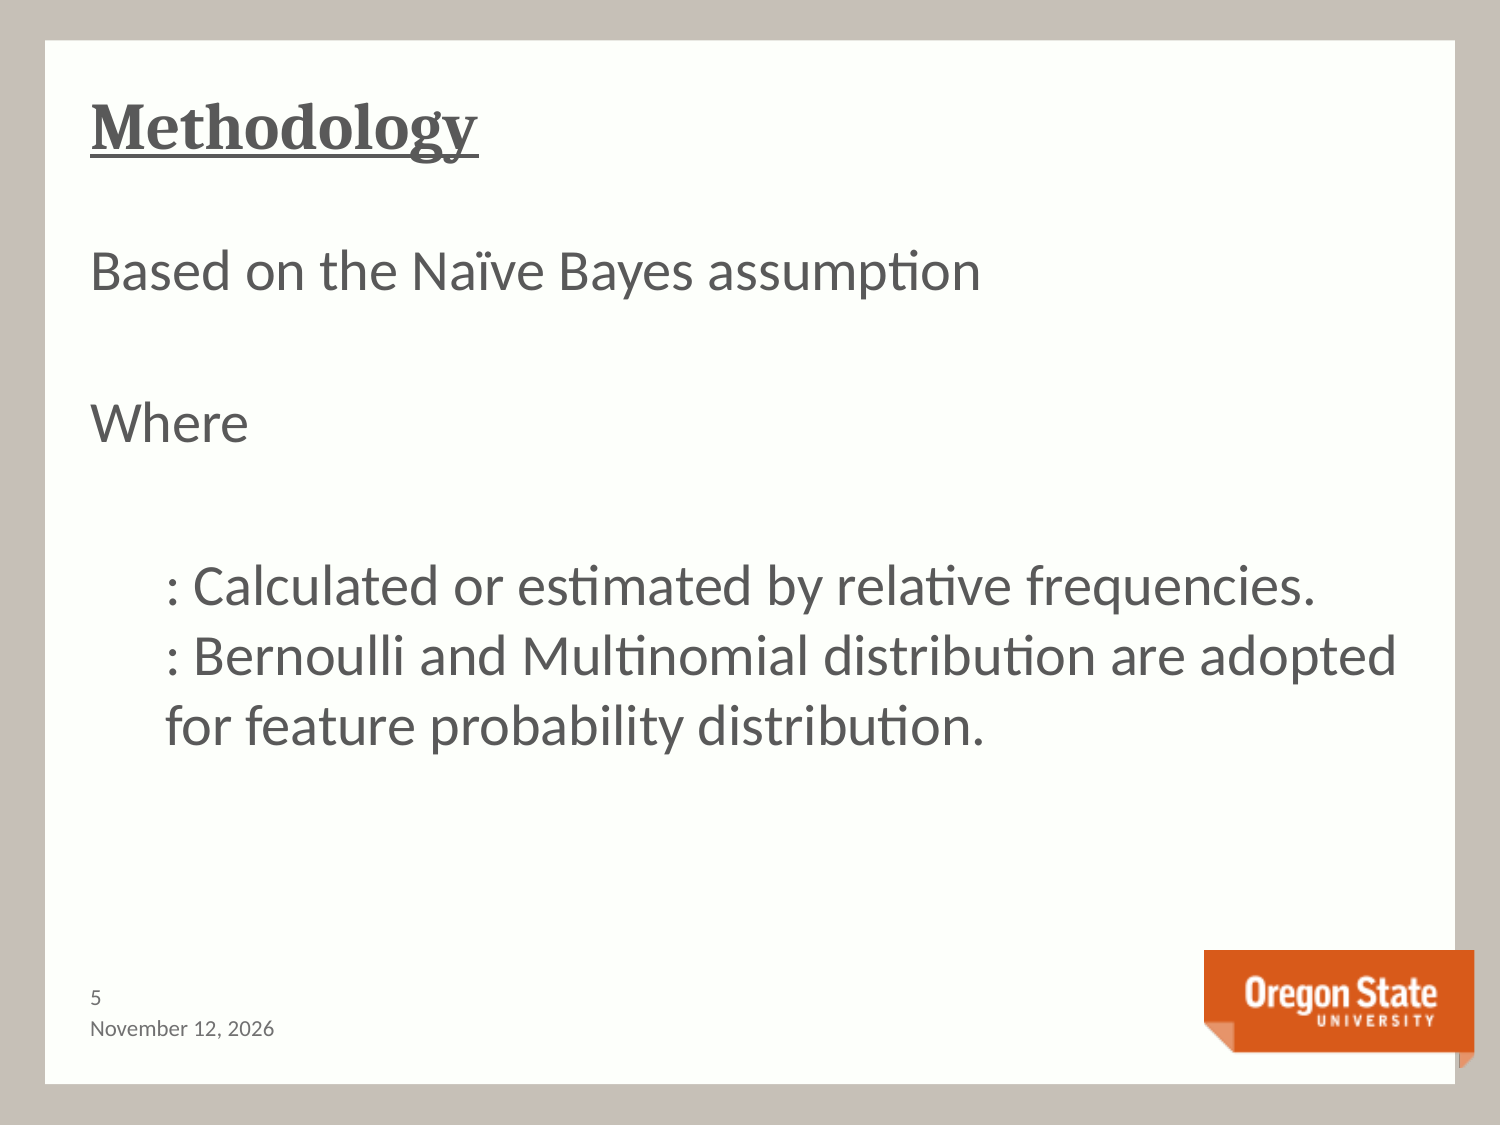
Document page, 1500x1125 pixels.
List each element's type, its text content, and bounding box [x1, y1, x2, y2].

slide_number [75, 1012, 375, 1043]
slide_number 4 [75, 982, 135, 1013]
title Methodology [75, 75, 1425, 188]
